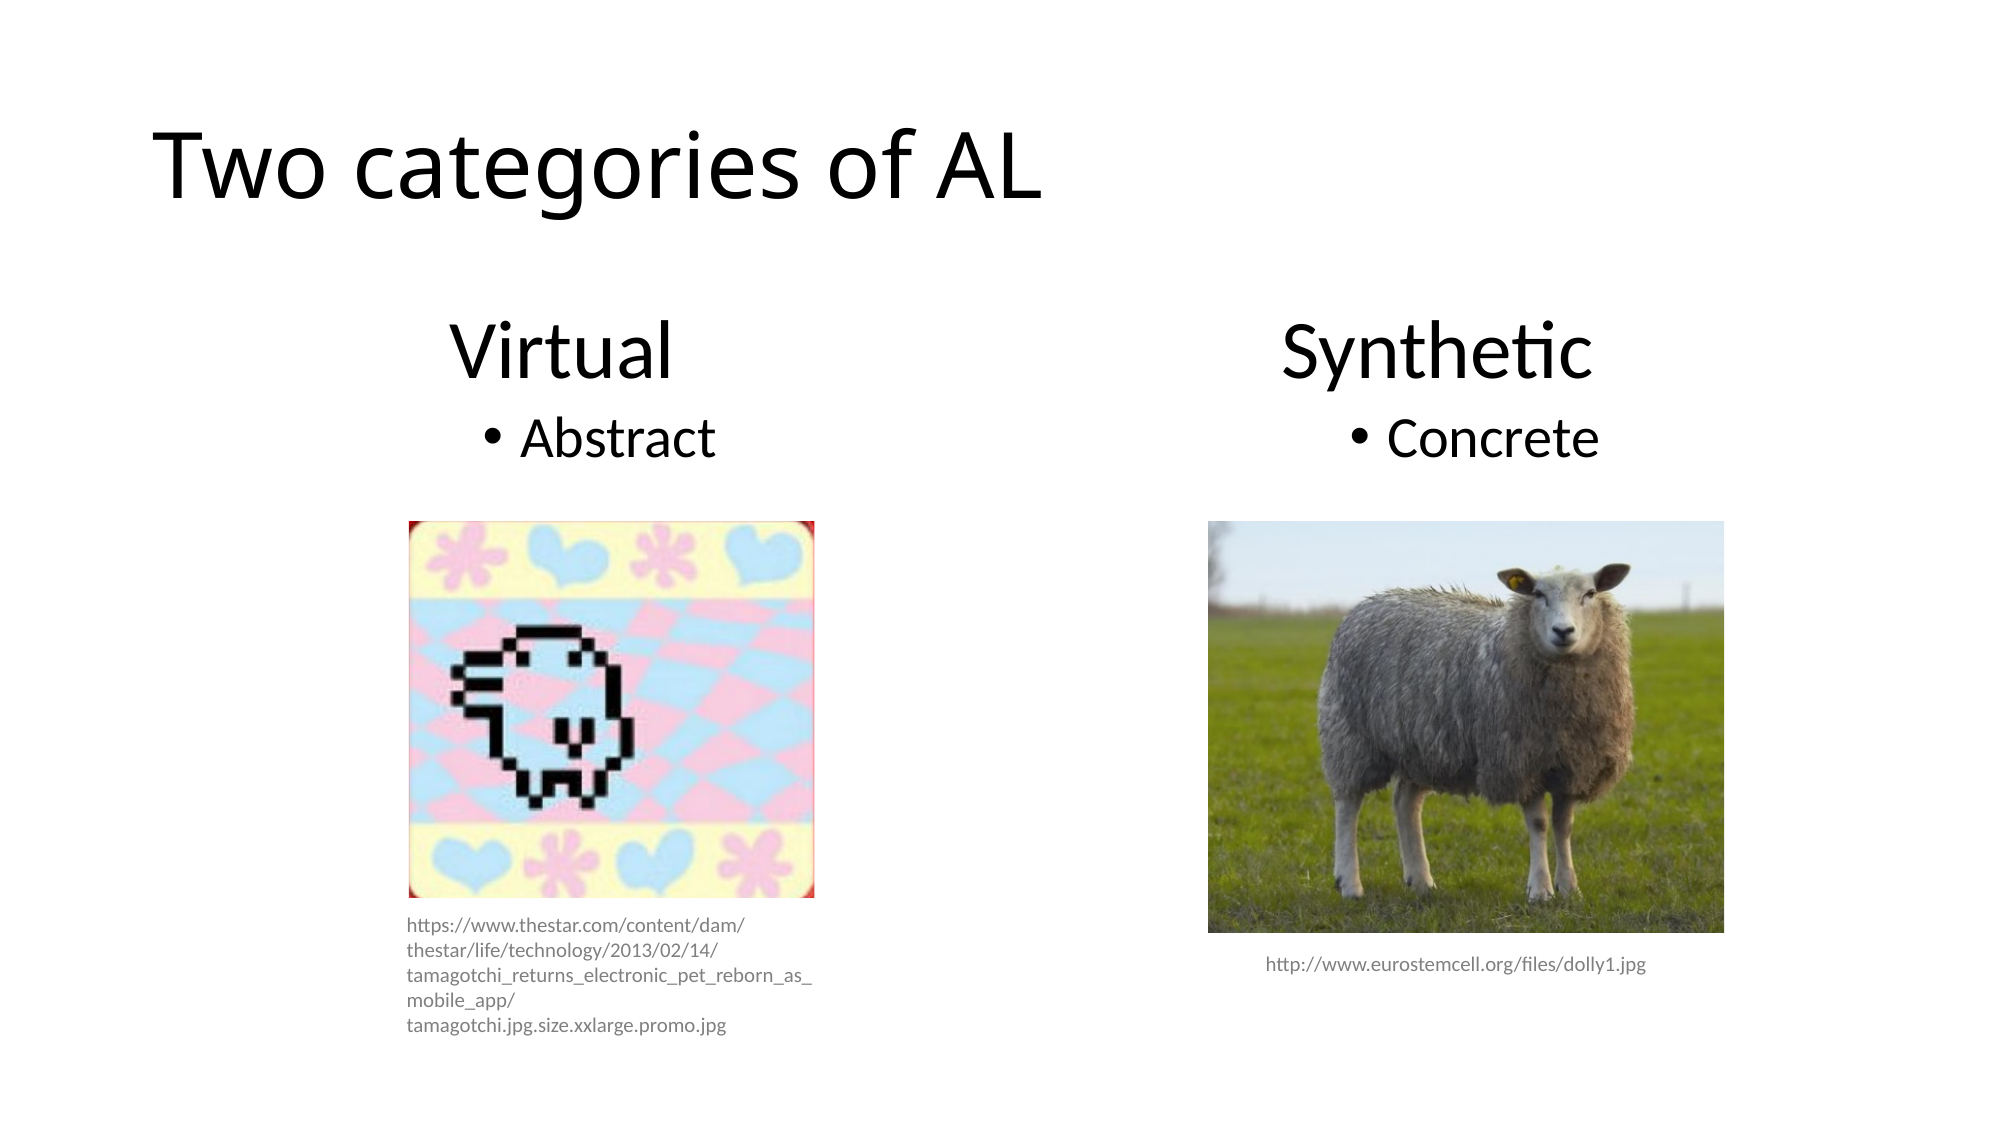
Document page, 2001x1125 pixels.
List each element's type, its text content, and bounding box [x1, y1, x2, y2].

list Virtual Abstract [137, 299, 988, 1014]
title Two categories of AL [137, 59, 1863, 278]
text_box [1207, 521, 1725, 984]
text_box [391, 521, 832, 1021]
list Synthetic Concrete [1012, 299, 1863, 1014]
